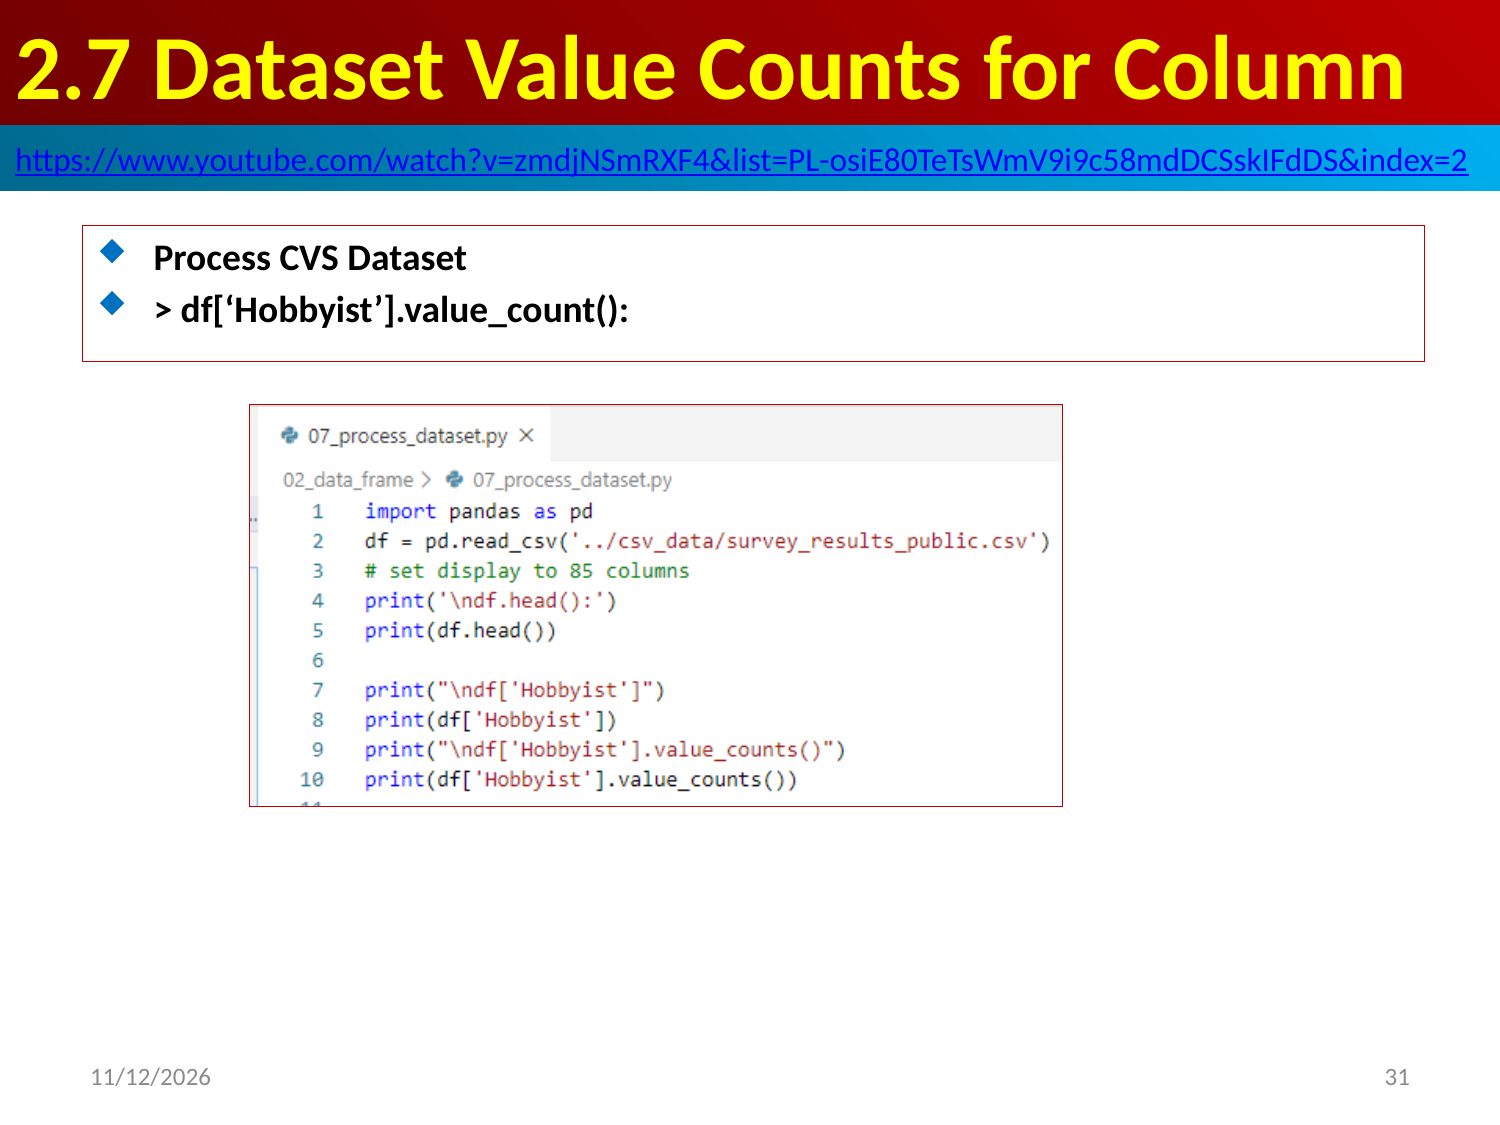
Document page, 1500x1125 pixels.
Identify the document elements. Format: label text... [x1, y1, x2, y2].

picture [249, 404, 1063, 807]
title 2.7 Dataset Value Counts for Column [0, 0, 1500, 125]
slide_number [75, 1042, 425, 1109]
text_box https://www.youtube.com/watch?v=zmdjNSmRXF4&list=PL-osiE80TeTsWmV9i9c58mdDCSskIFdDS&index=2 [0, 125, 1500, 191]
slide_number 31 [1074, 1042, 1425, 1109]
subtitle Process CVS Dataset > df[‘Hobbyist’].value_count(): [82, 225, 1425, 362]
